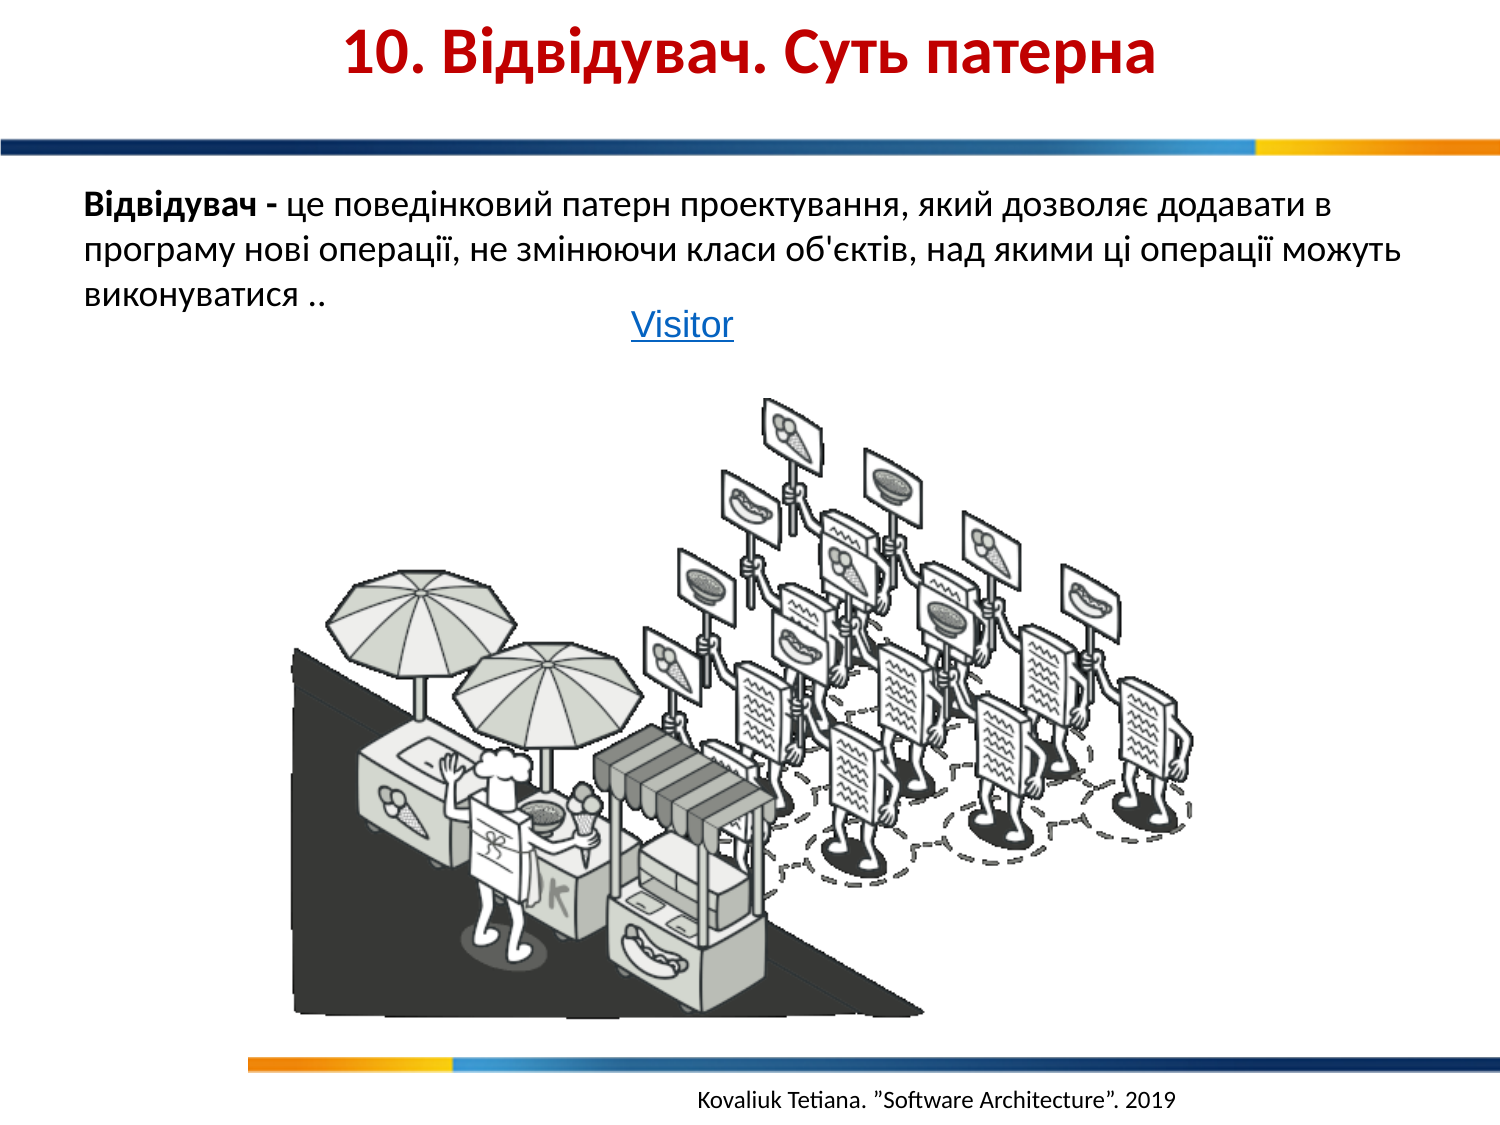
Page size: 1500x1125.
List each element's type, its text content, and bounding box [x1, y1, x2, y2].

text_box Visitor [616, 292, 749, 353]
text_box Відвідувач - це поведінковий патерн проектування, який дозволяє додавати в програму нові операції, не змінюючи класи об'єктів, над якими ці операції можуть виконуватися .. [68, 171, 1466, 322]
picture [248, 1057, 1500, 1073]
picture [2, 139, 1500, 155]
picture [249, 398, 1250, 1024]
text_box 10. Відвідувач. Суть патерна [0, 0, 1500, 95]
